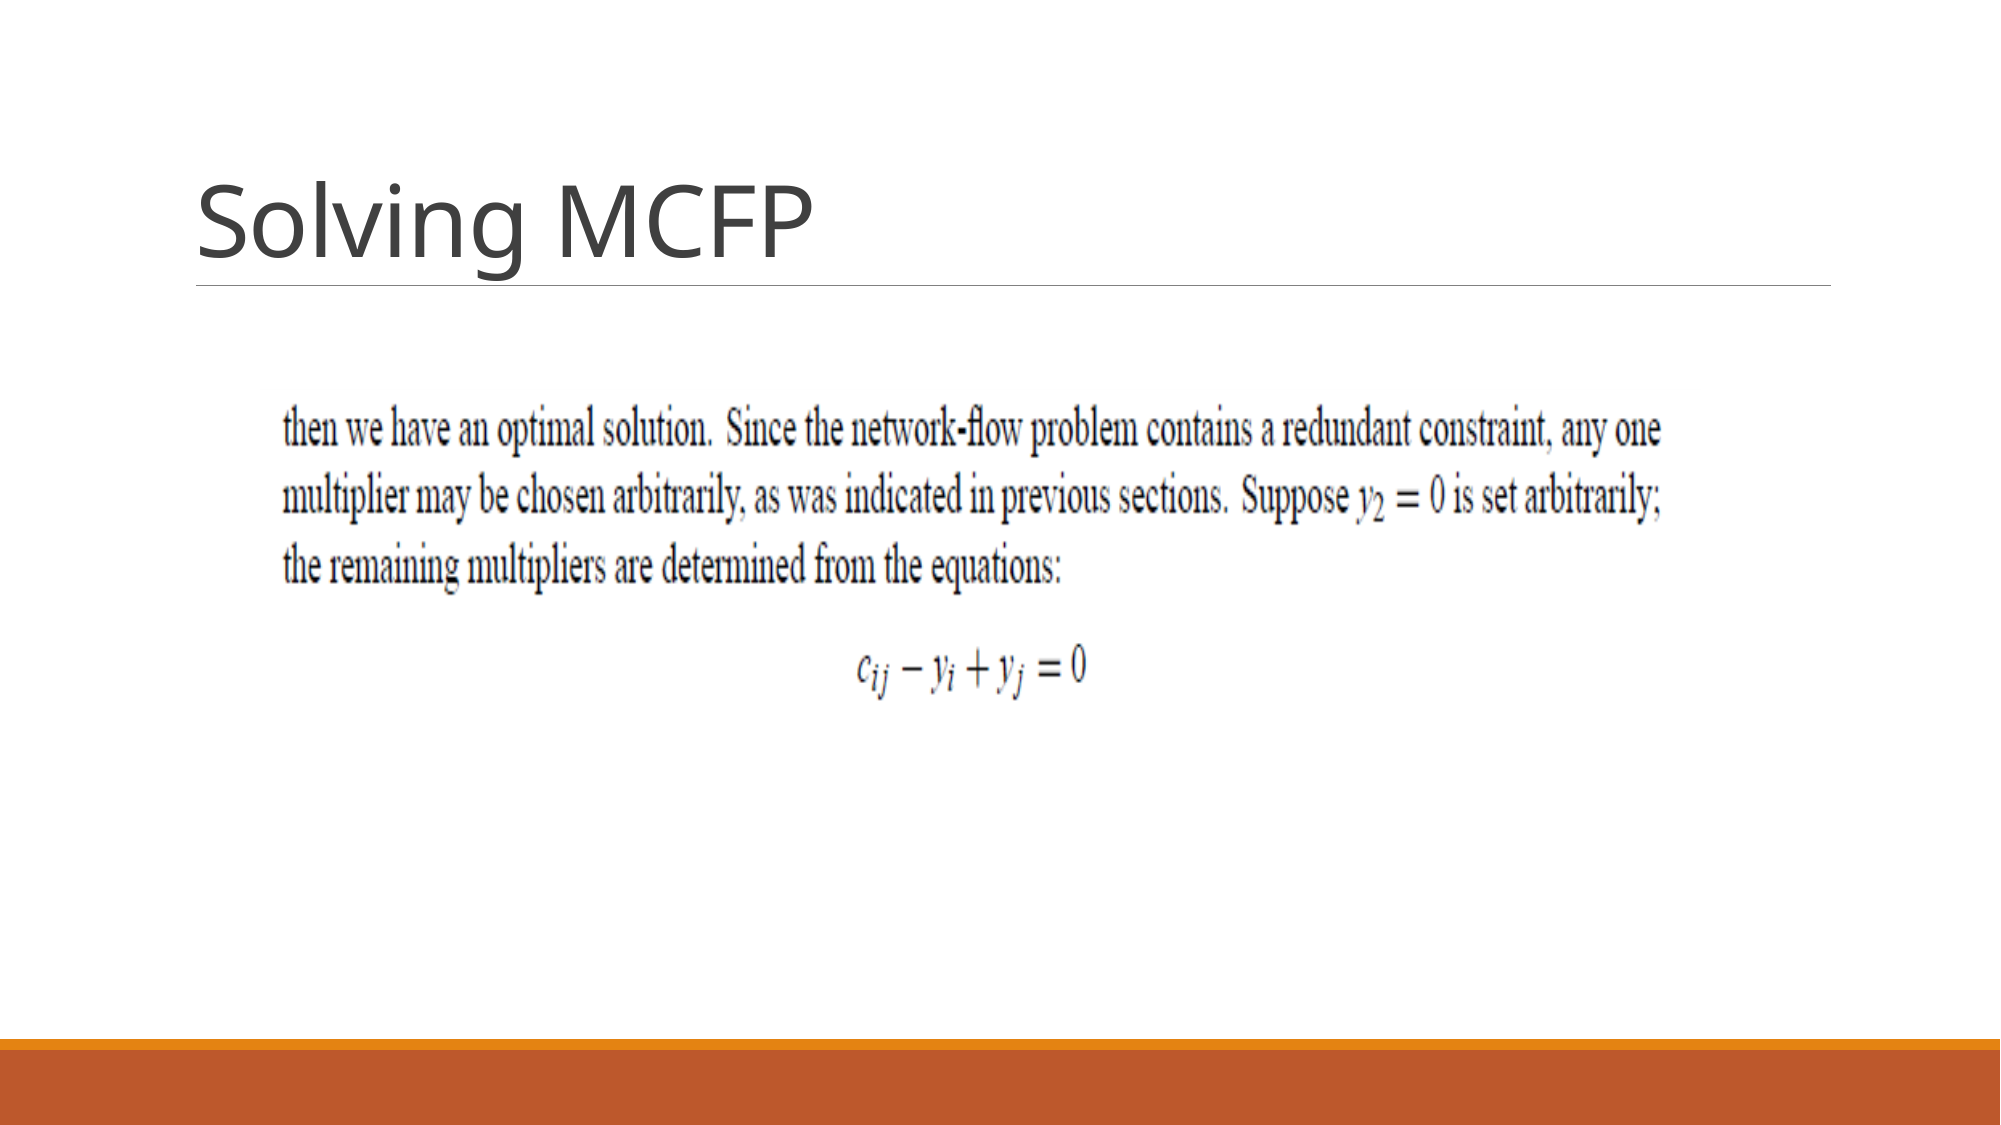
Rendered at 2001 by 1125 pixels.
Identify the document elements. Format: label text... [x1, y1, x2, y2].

title Solving MCFP [180, 47, 1830, 285]
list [260, 388, 1702, 718]
